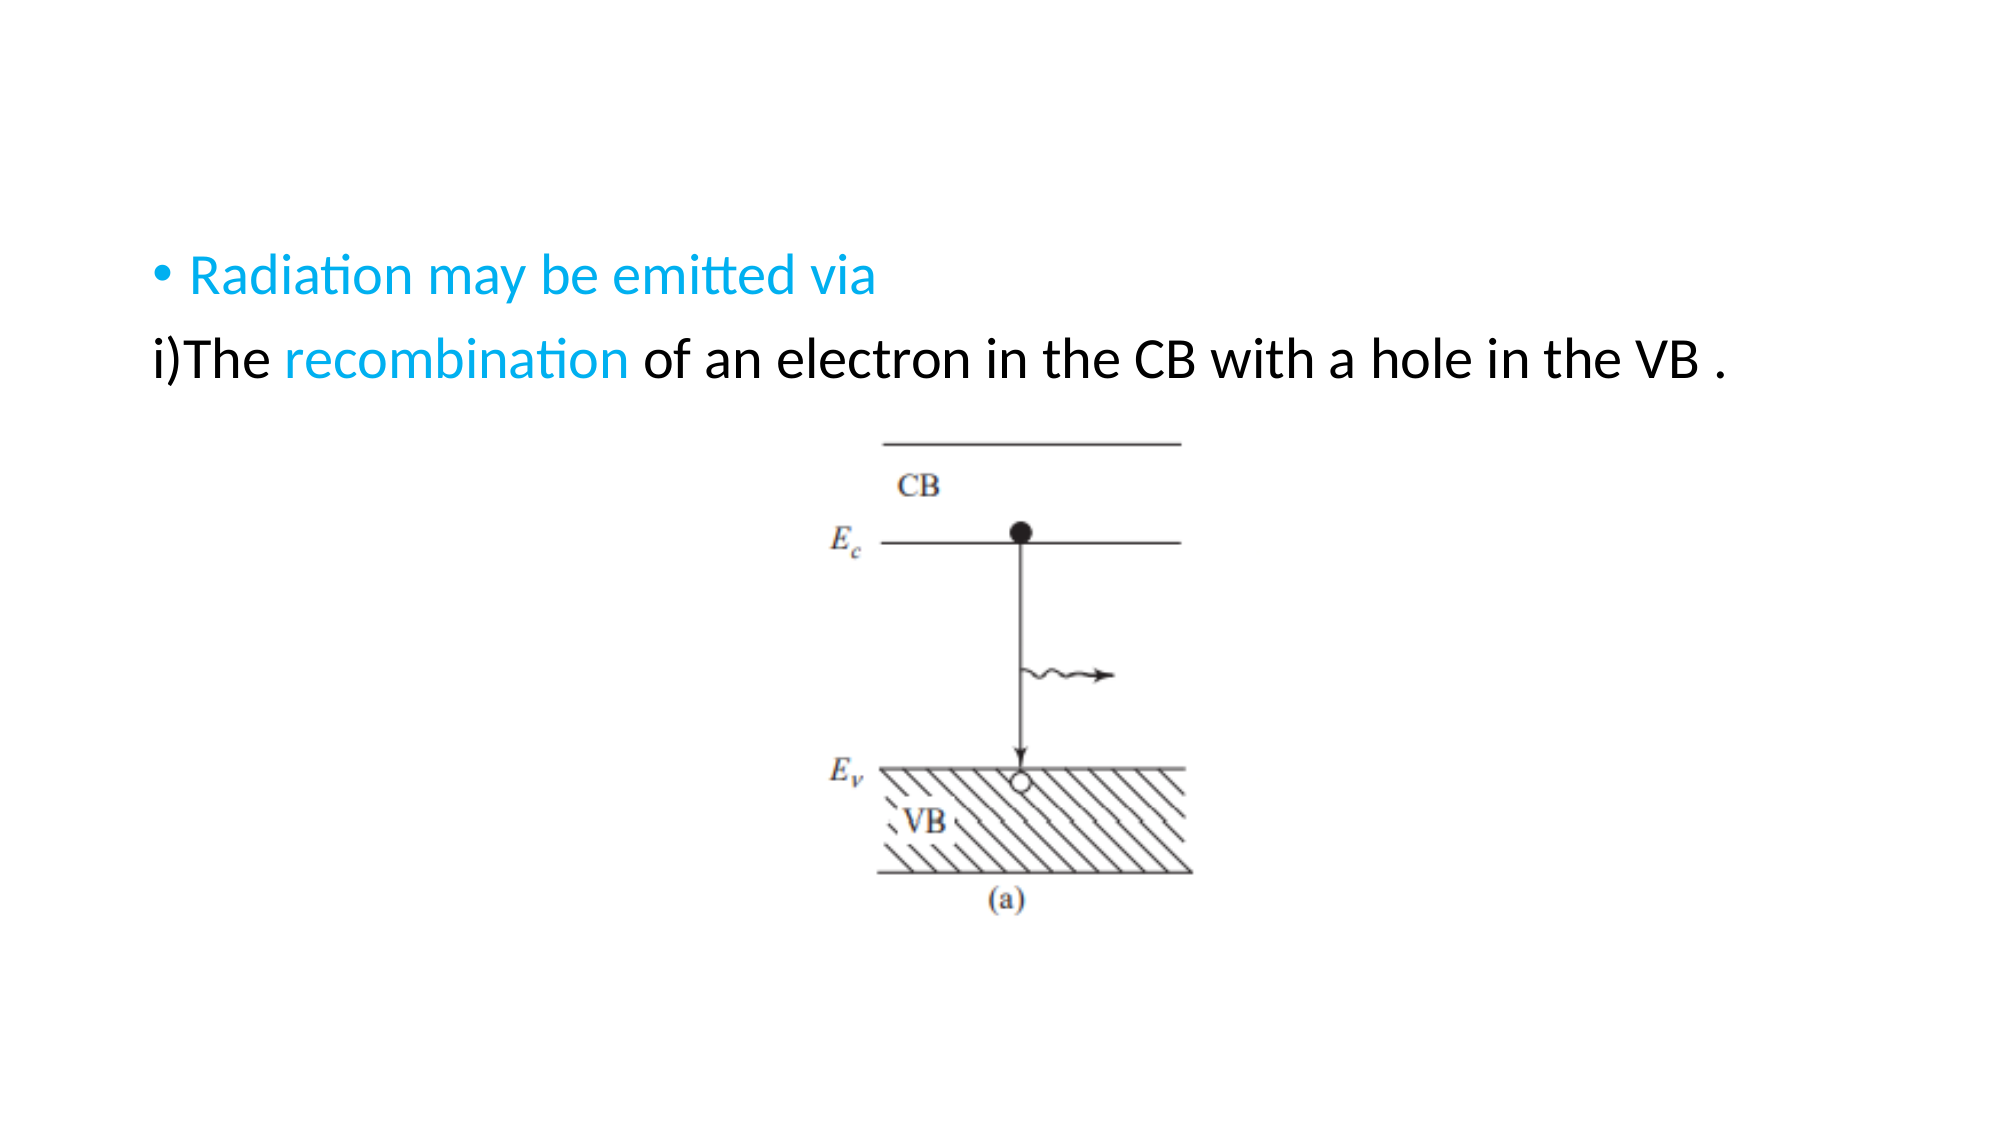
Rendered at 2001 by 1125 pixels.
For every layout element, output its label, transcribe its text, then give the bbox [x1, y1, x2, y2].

list Radiation may be emitted via i)The recombination of an electron in the CB with a hole in the VB . [137, 236, 1863, 944]
picture [763, 403, 1260, 933]
